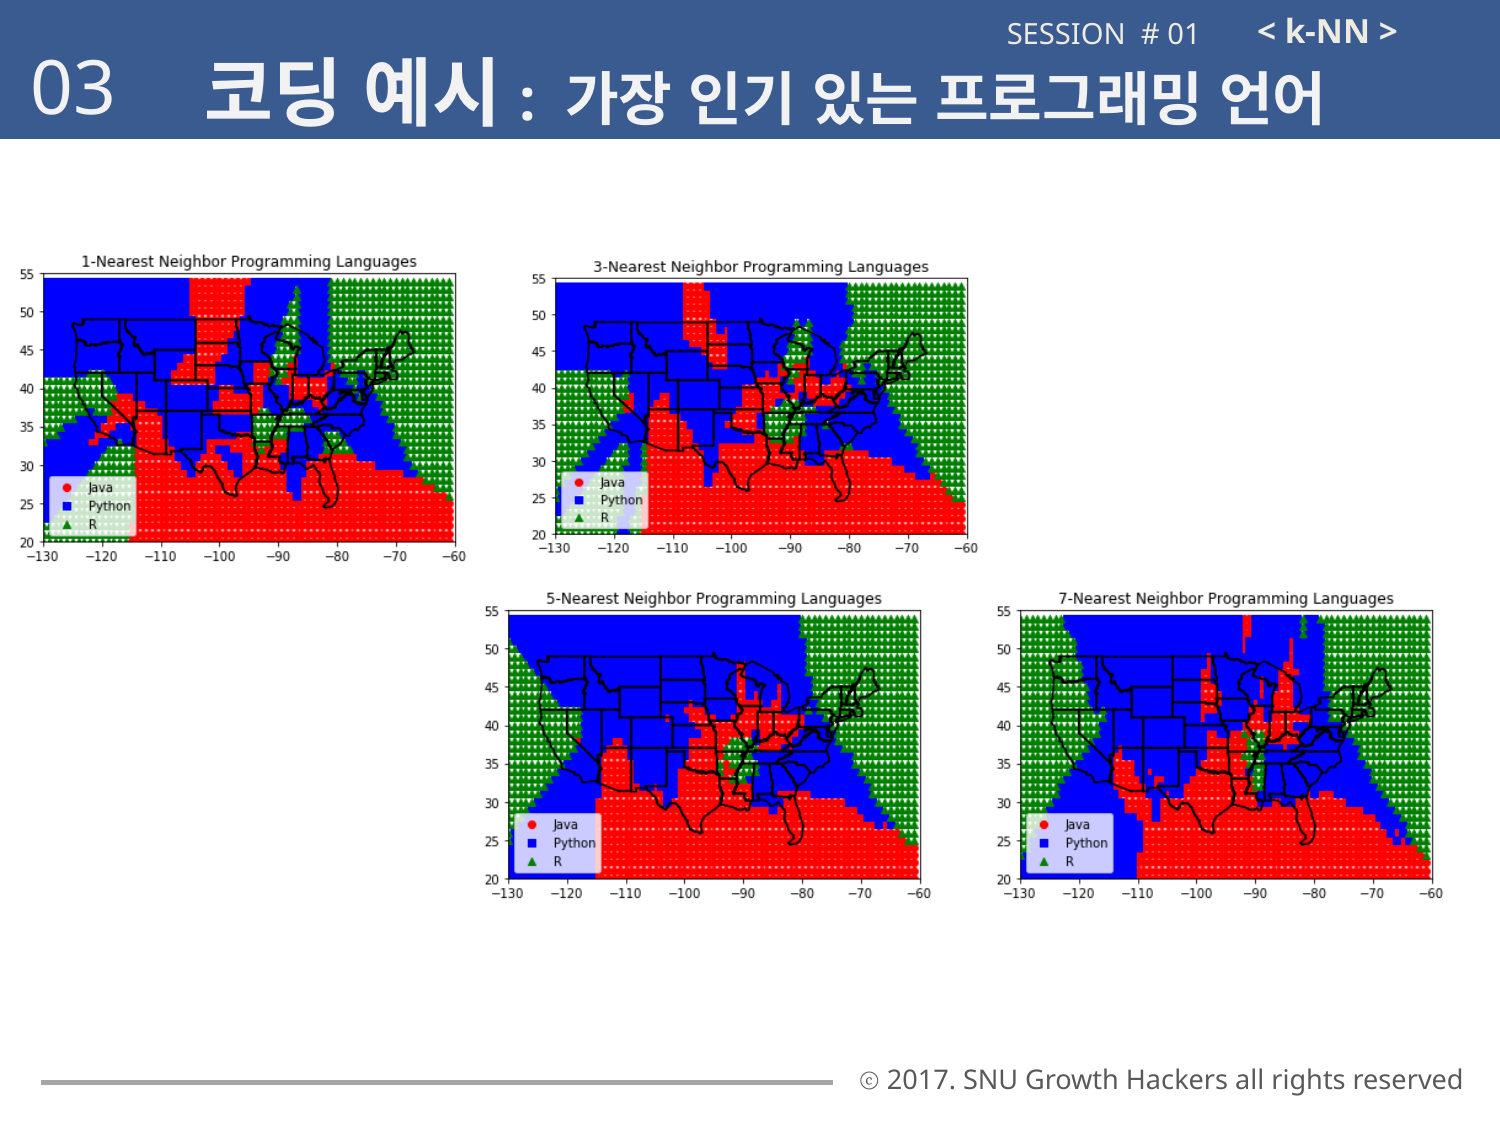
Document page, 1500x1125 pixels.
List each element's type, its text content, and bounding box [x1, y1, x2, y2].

text_box SESSION # 01 [992, 7, 1224, 58]
text_box 03 [15, 32, 132, 138]
text_box 코딩 예시: 가장 인기 있는 프로그래밍 언어 [190, 37, 1342, 143]
picture [475, 583, 941, 909]
text_box ⓒ 2017. SNU Growth Hackers all rights reserved [844, 1055, 1495, 1103]
text_box < k-NN > [1242, 2, 1413, 58]
picture [10, 246, 476, 571]
picture [522, 252, 988, 562]
text_box [0, 0, 1500, 139]
picture [987, 583, 1454, 909]
